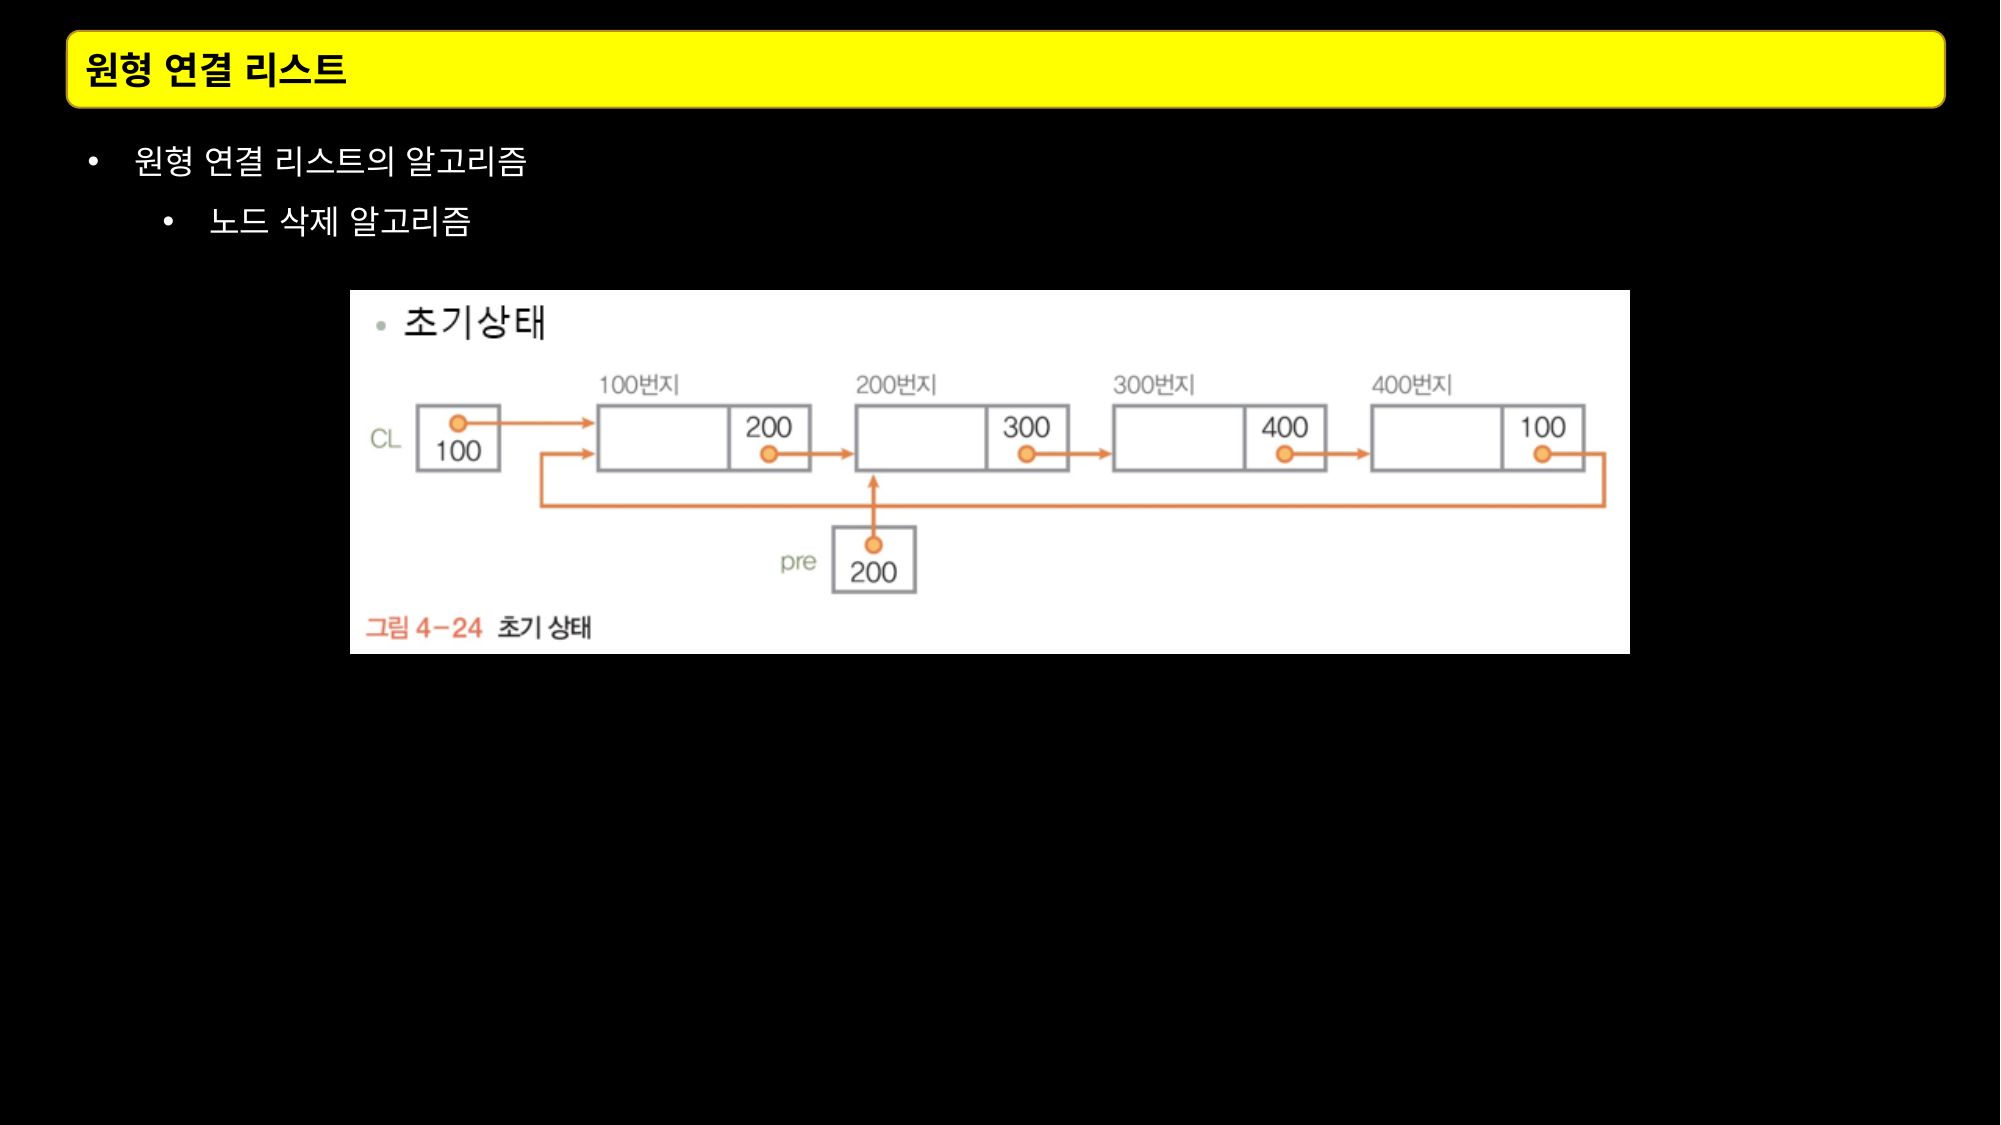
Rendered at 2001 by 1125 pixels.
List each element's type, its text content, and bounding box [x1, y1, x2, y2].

picture [350, 290, 1630, 654]
text_box 원형 연결 리스트 [65, 29, 1947, 109]
text_box 원형 연결 리스트의 알고리즘 노드 삭제 알고리즘 [72, 113, 1946, 1083]
